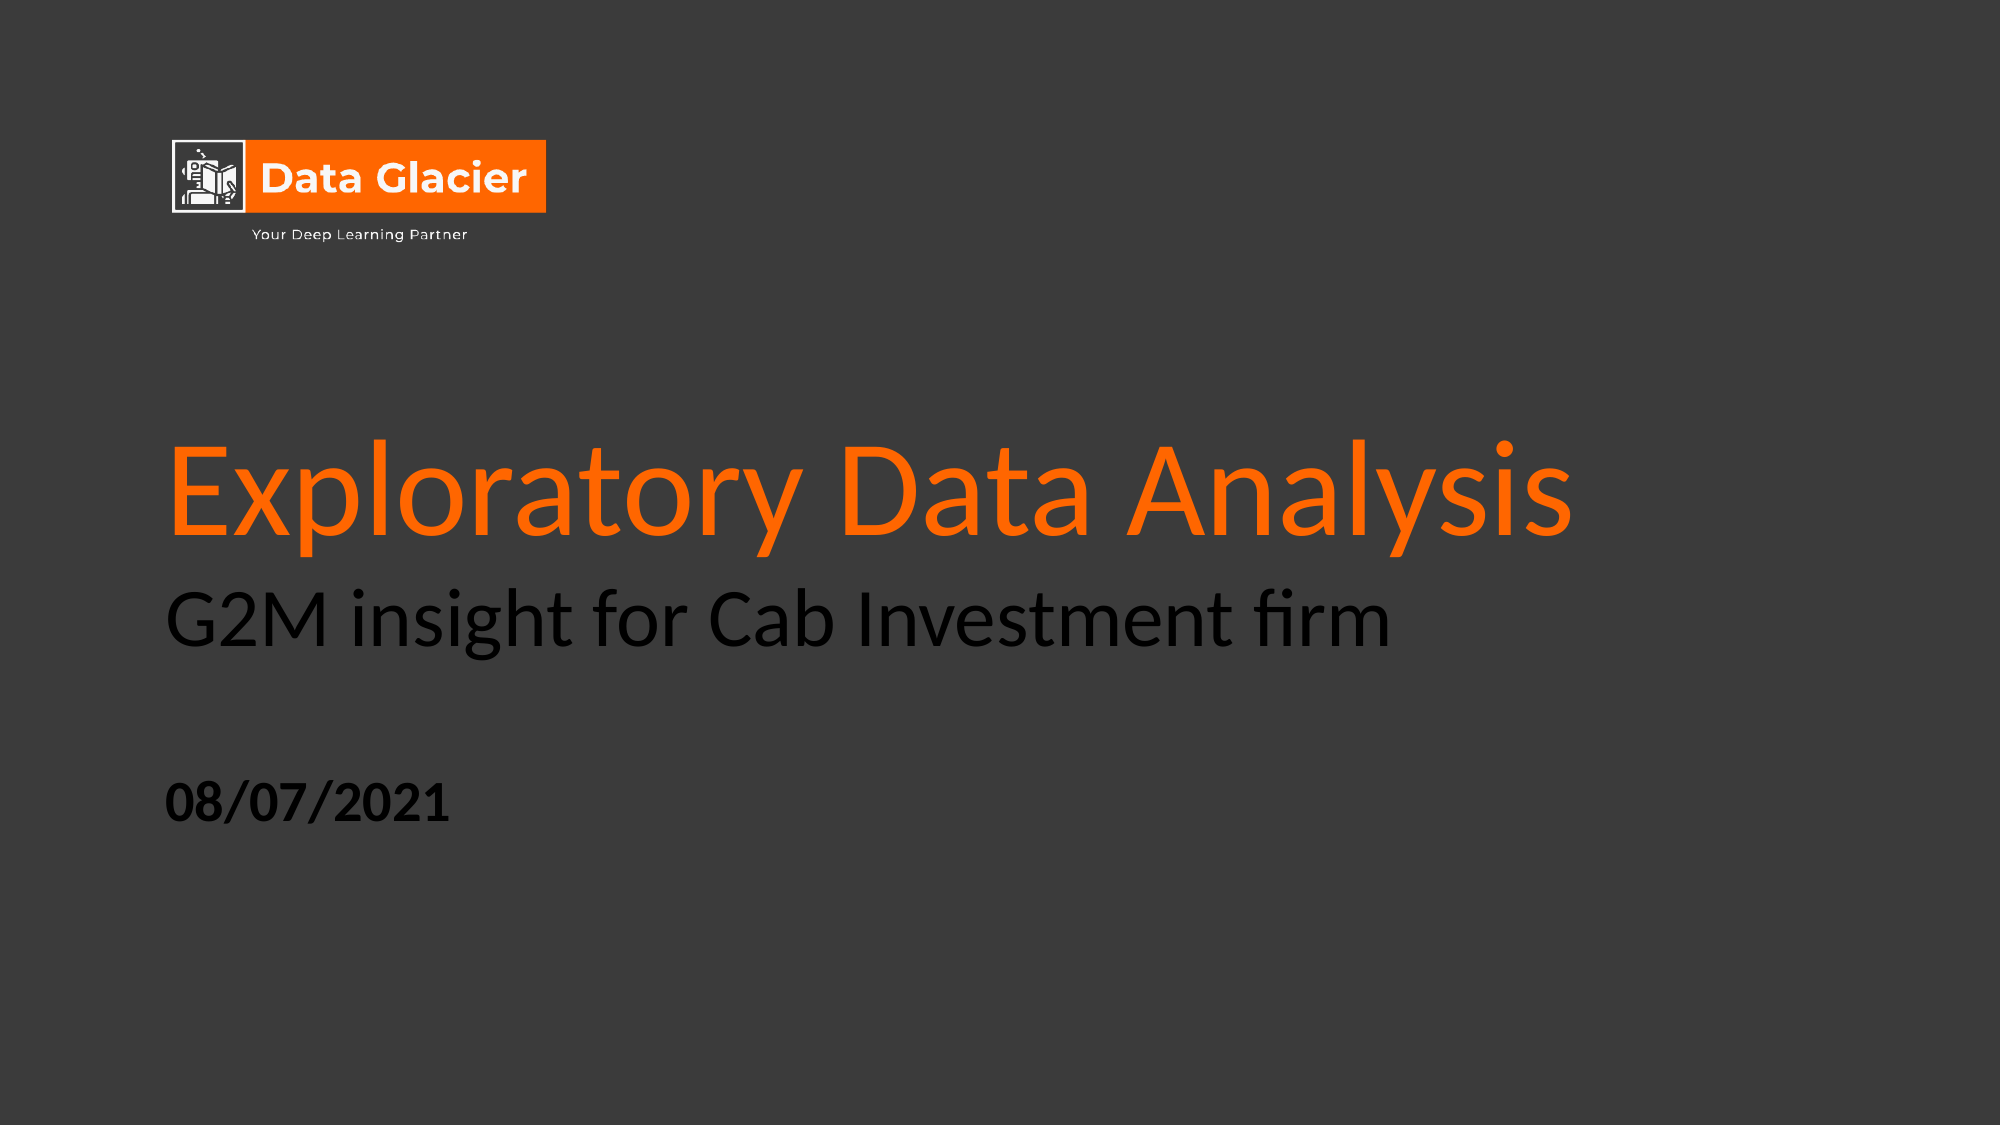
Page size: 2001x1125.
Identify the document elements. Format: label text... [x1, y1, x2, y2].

text_box Exploratory Data Analysis G2M insight for Cab Investment firm 08/07/2021 [150, 390, 1591, 841]
picture [168, 0, 550, 382]
